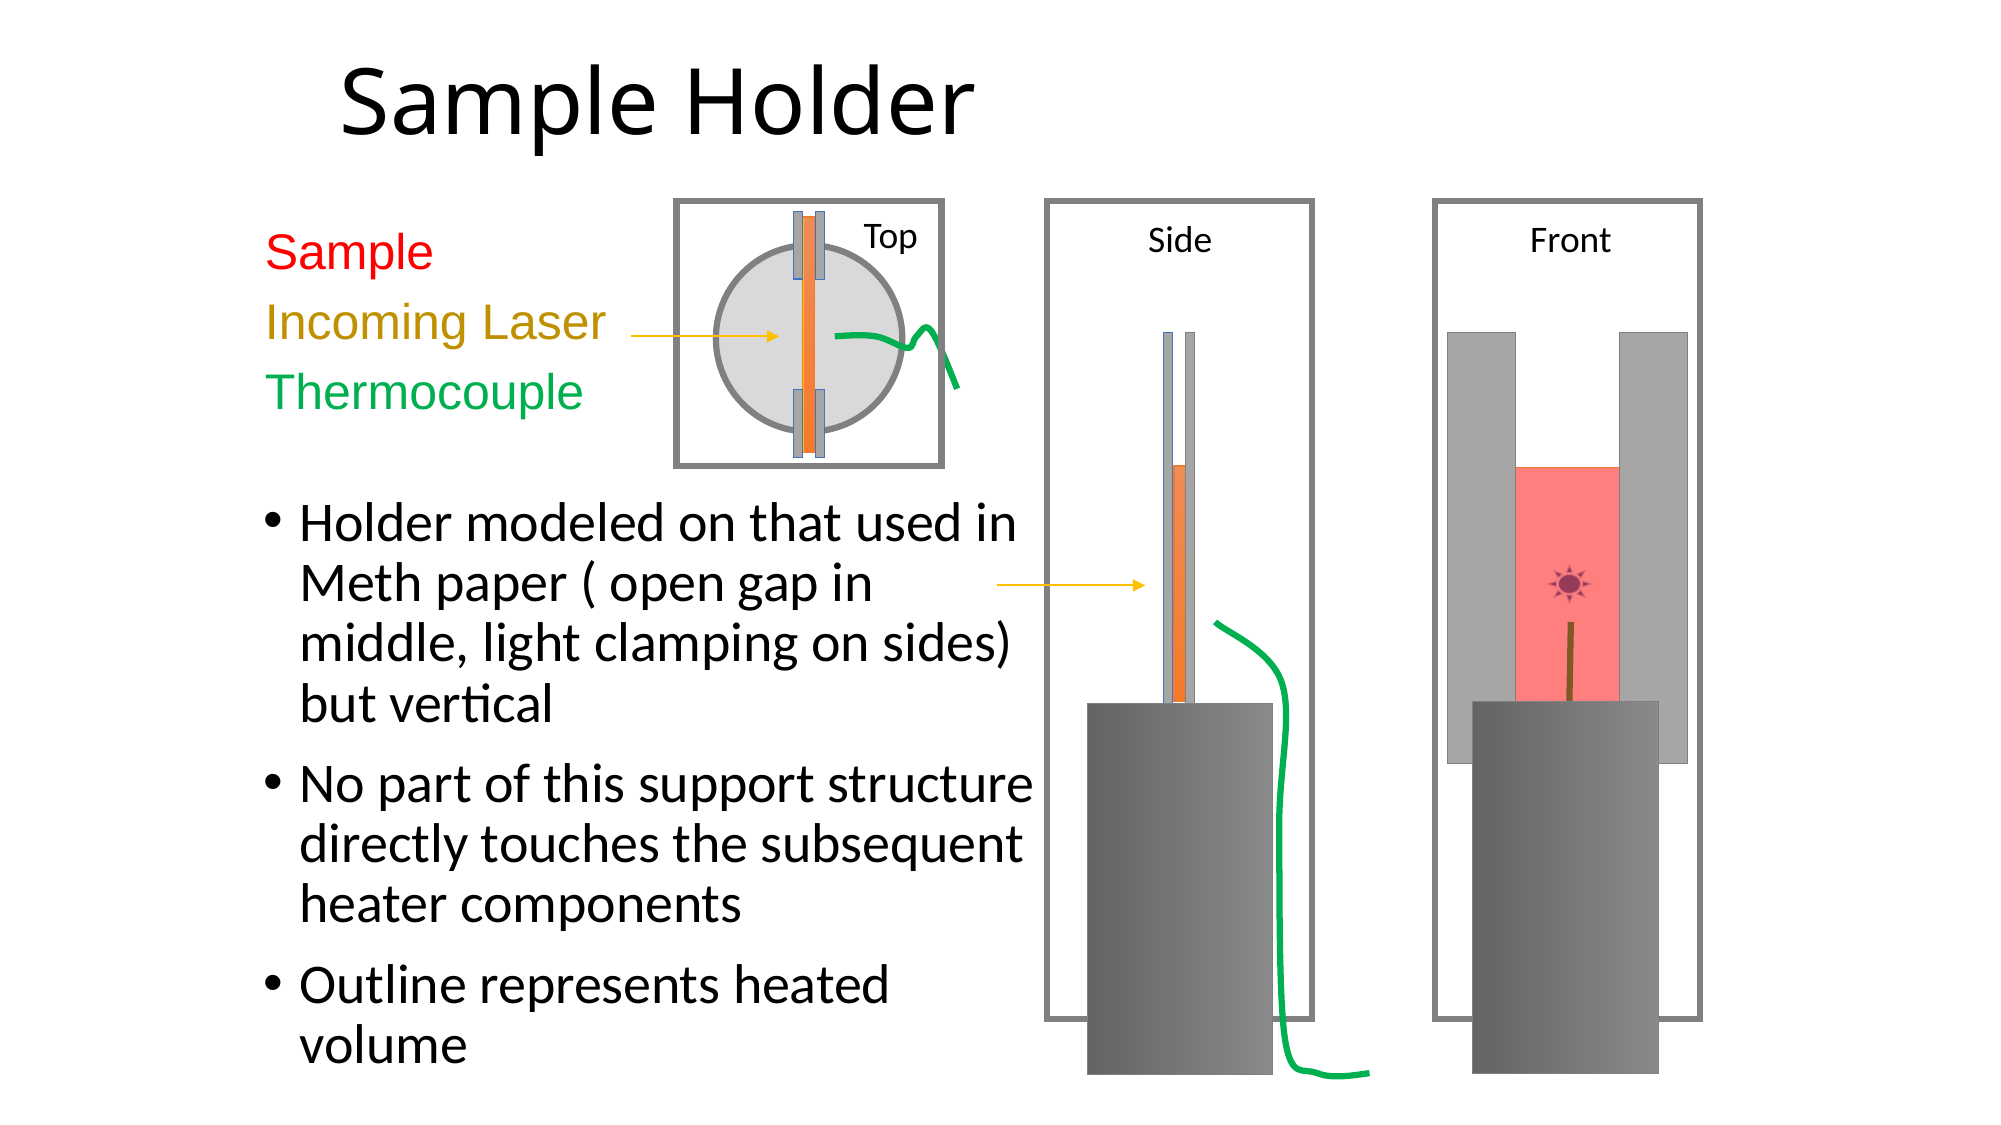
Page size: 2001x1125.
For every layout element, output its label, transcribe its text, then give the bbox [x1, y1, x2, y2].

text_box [630, 200, 958, 466]
text_box Sample Incoming Laser Thermocouple [249, 211, 630, 458]
list Holder modeled on that used in Meth paper ( open gap in middle, light clamping on sides) but vertical No part of this support structure directly touches the subsequent heater components Outline represents heated volume [248, 485, 1056, 1125]
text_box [996, 200, 1370, 1077]
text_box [1434, 200, 1700, 1074]
title Sample Holder [324, 43, 1675, 166]
